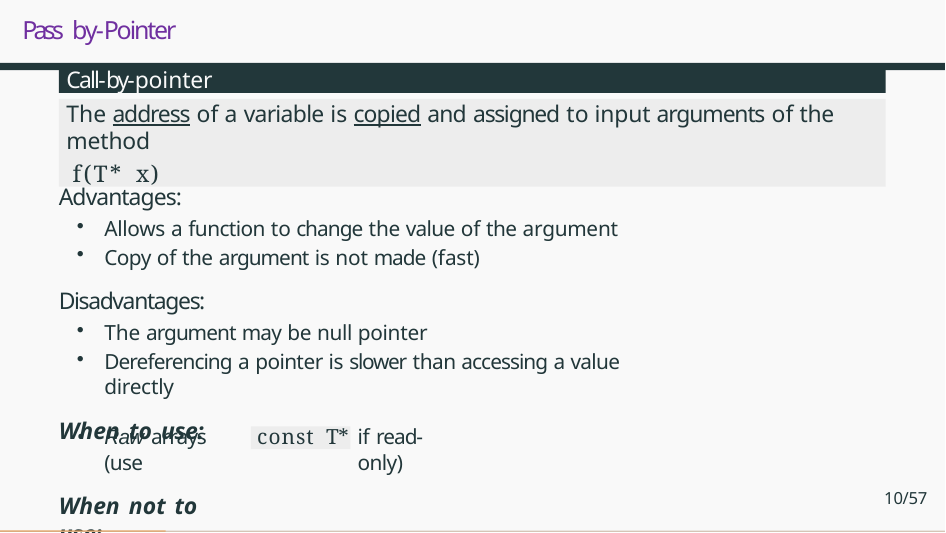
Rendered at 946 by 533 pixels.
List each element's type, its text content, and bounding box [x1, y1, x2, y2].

text_box 10/57 [882, 485, 931, 508]
text_box Advantages: Allows a function to change the value of the argument Copy of the argument is not made (fast) Disadvantages: The argument may be null pointer Dereferencing a pointer is slower than accessing a value directly When to use: [56, 175, 661, 444]
text_box Raw arrays (use When not to use: All other cases [56, 422, 247, 529]
text_box The address of a variable is copied and assigned to input arguments of the method f(T* x) [58, 98, 886, 187]
title Pass by-Pointer [20, 12, 602, 104]
text_box const T* [250, 426, 351, 450]
text_box Call-by-pointer [58, 66, 886, 93]
text_box if read-only) [355, 422, 466, 474]
